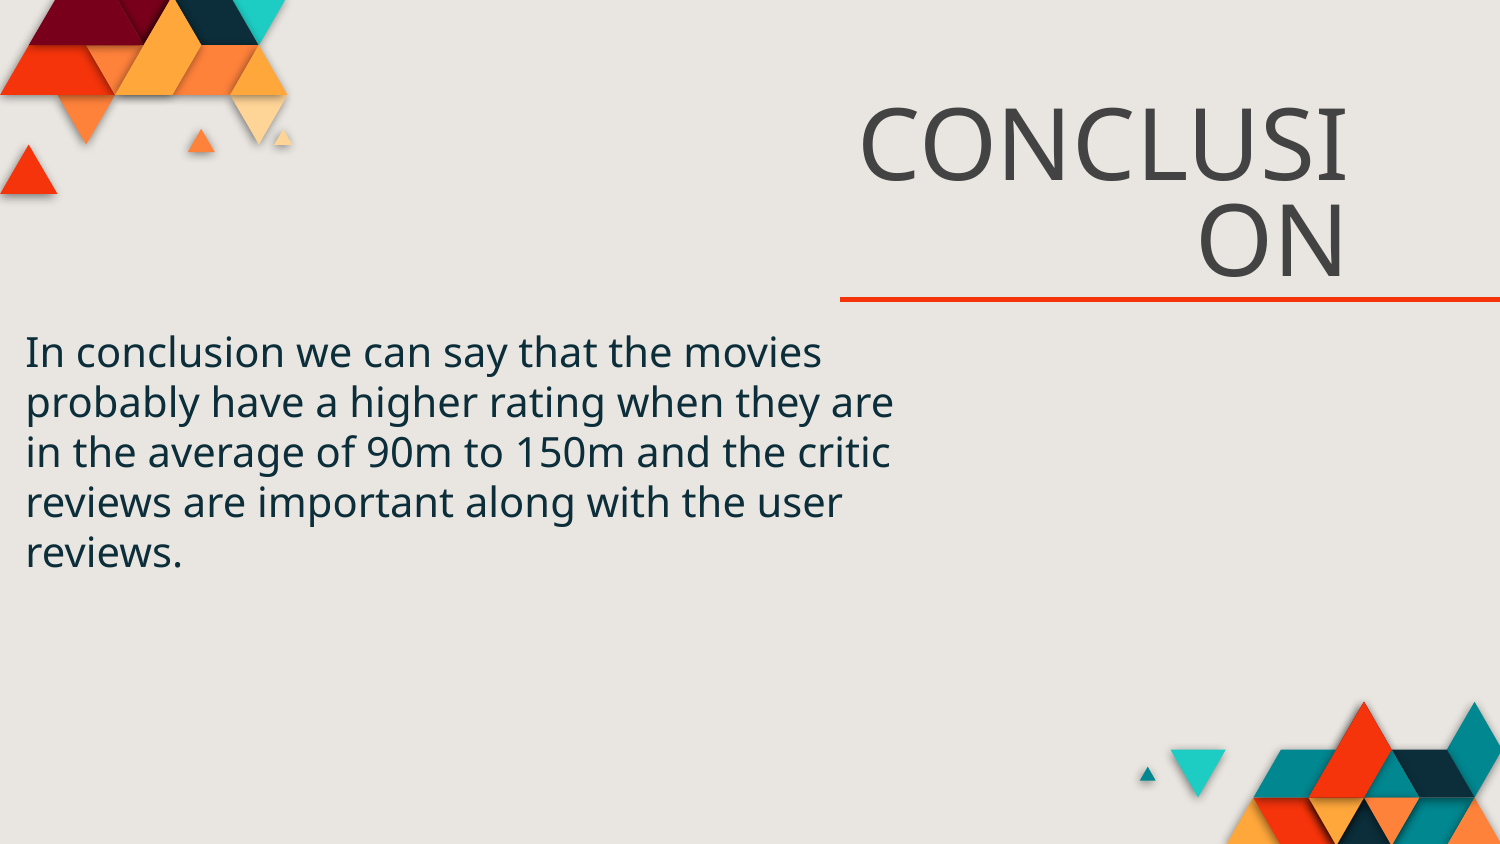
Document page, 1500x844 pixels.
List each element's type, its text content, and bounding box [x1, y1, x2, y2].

subtitle In conclusion we can say that the movies probably have a higher rating when they are in the average of 90m to 150m and the critic reviews are important along with the user reviews. [10, 310, 932, 647]
title CONCLUSION [824, 216, 1365, 311]
